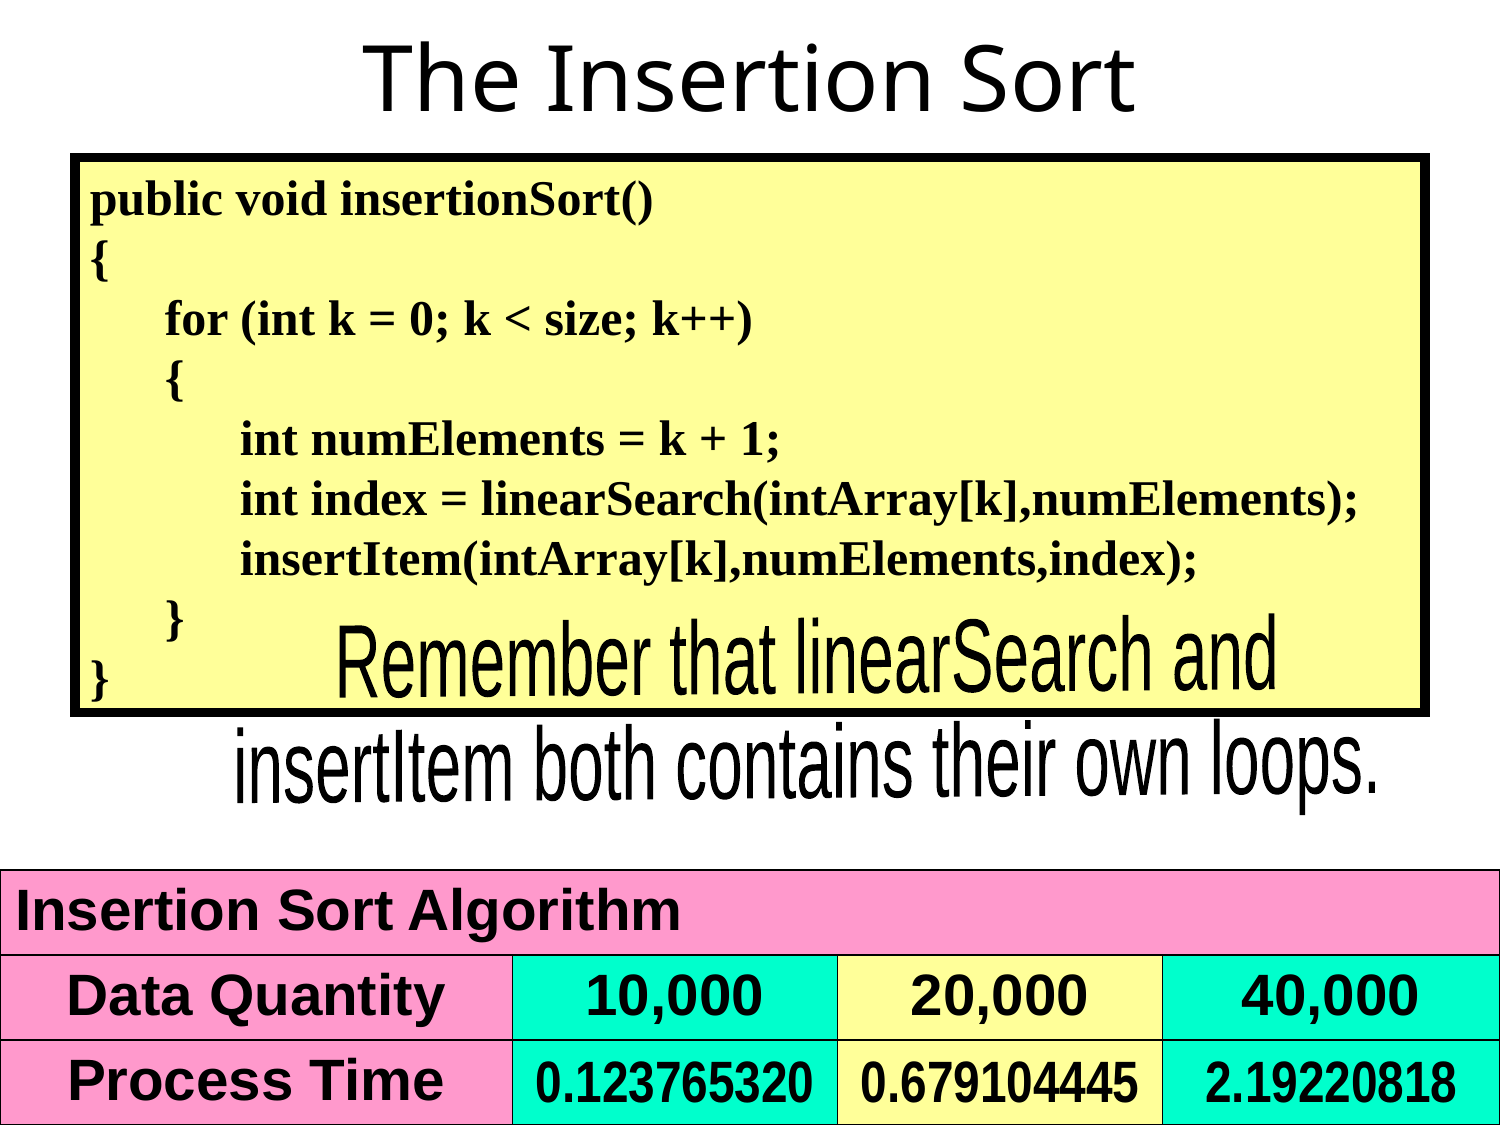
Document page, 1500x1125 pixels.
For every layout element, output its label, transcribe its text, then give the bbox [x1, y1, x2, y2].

text_box public void insertionSort() { for (int k = 0; k < size; k++) { int numElements = k + 1; int index = linearSearch(intArray[k],numElements); insertItem(intArray[k],numElements,index); } } [74, 157, 1425, 713]
table_header Insertion Sort Algorithm [1, 871, 1499, 954]
table_cell 10,000 [513, 956, 837, 1039]
table_cell 0.123765320 [513, 1041, 837, 1124]
table_cell Data Quantity [1, 956, 512, 1039]
table_cell 40,000 [1163, 956, 1499, 1039]
table_cell 20,000 [838, 956, 1162, 1039]
table_cell 0.679104445 [838, 1041, 1162, 1124]
title The Insertion Sort [0, 0, 1500, 150]
table_cell 2.19220818 [1163, 1041, 1499, 1124]
table_cell Process Time [1, 1041, 512, 1124]
